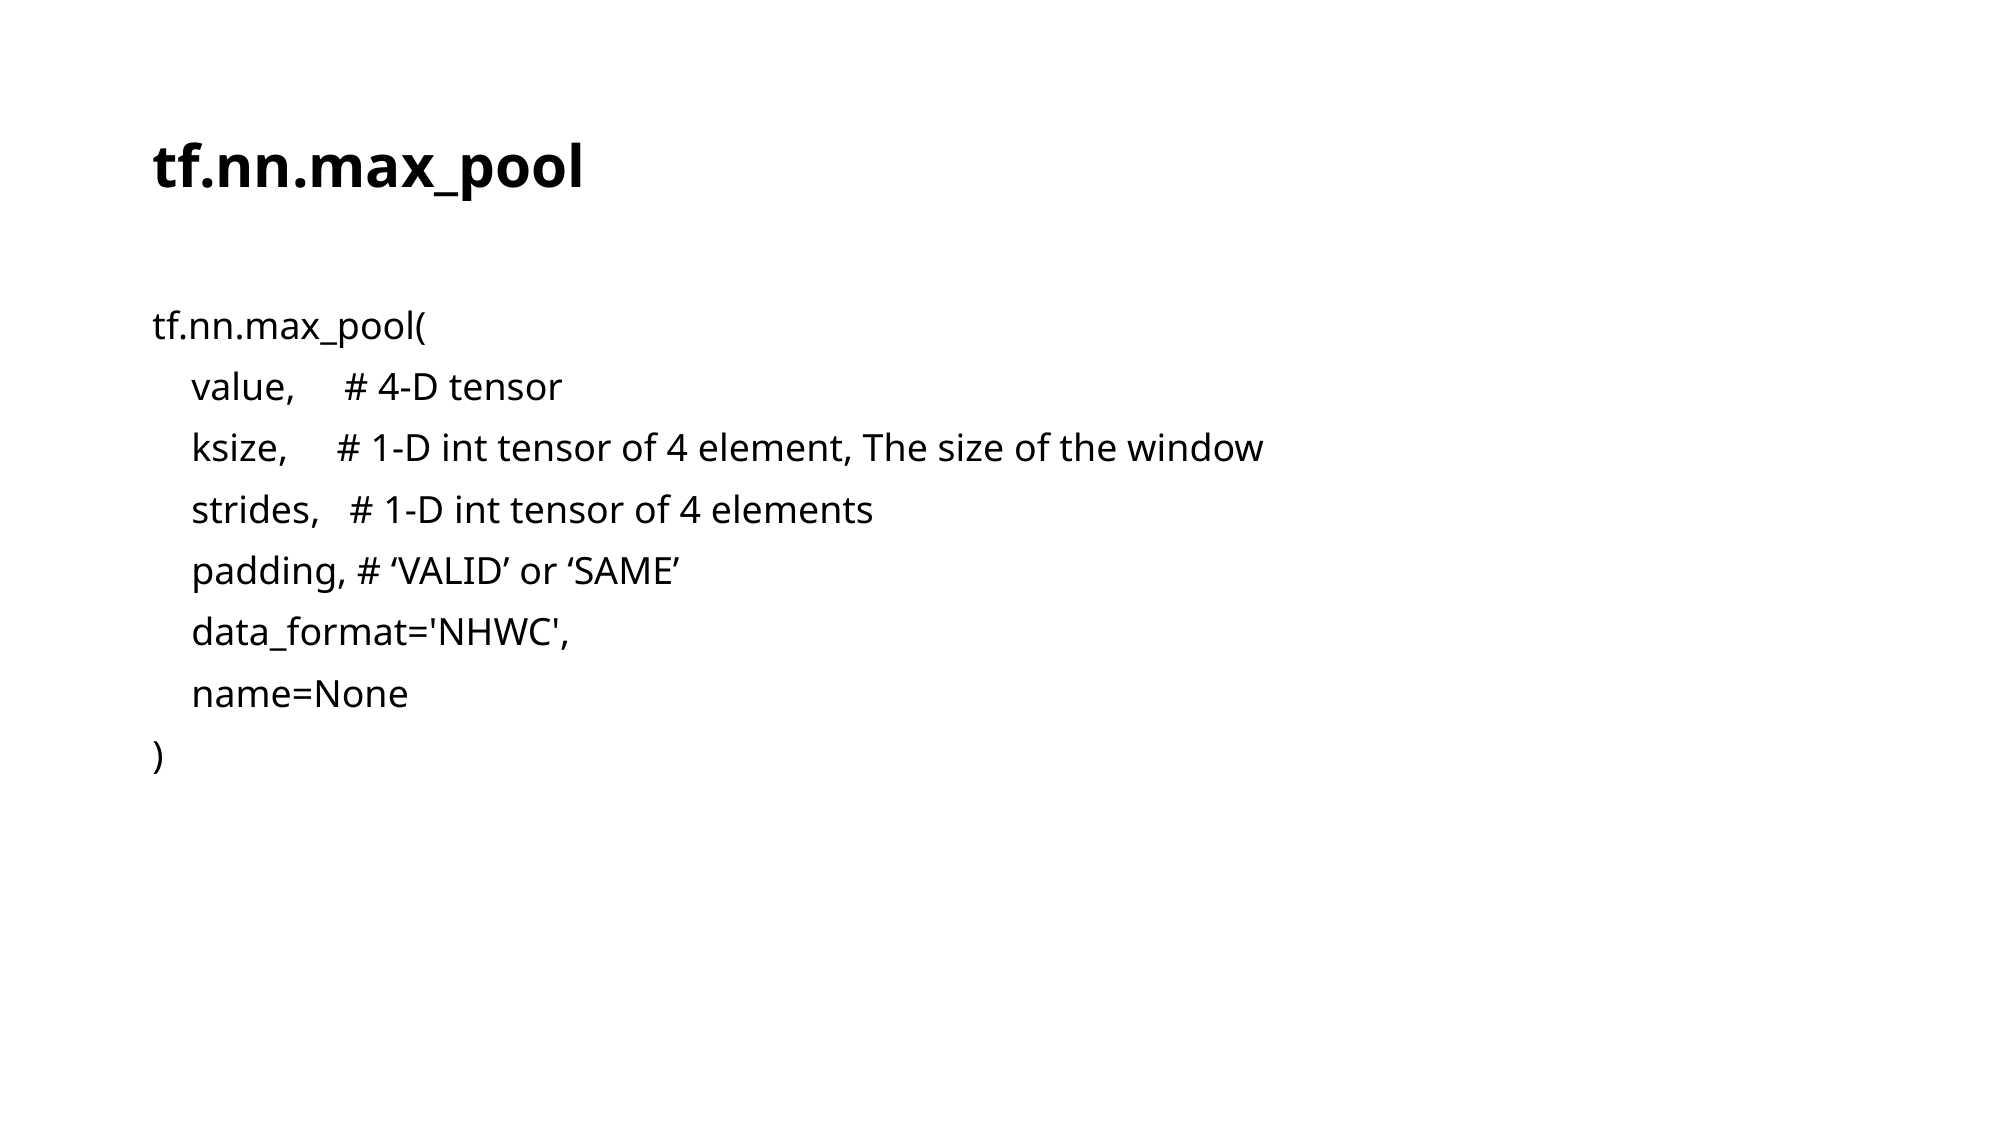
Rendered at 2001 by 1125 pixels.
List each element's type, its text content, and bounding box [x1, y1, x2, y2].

title tf.nn.max_pool [137, 59, 1863, 278]
list tf.nn.max_pool( value, # 4-D tensor ksize, # 1-D int tensor of 4 element, The size of the window strides, # 1-D int tensor of 4 elements padding, # ‘VALID’ or ‘SAME’ data_format='NHWC', name=None ) [137, 299, 1863, 1014]
